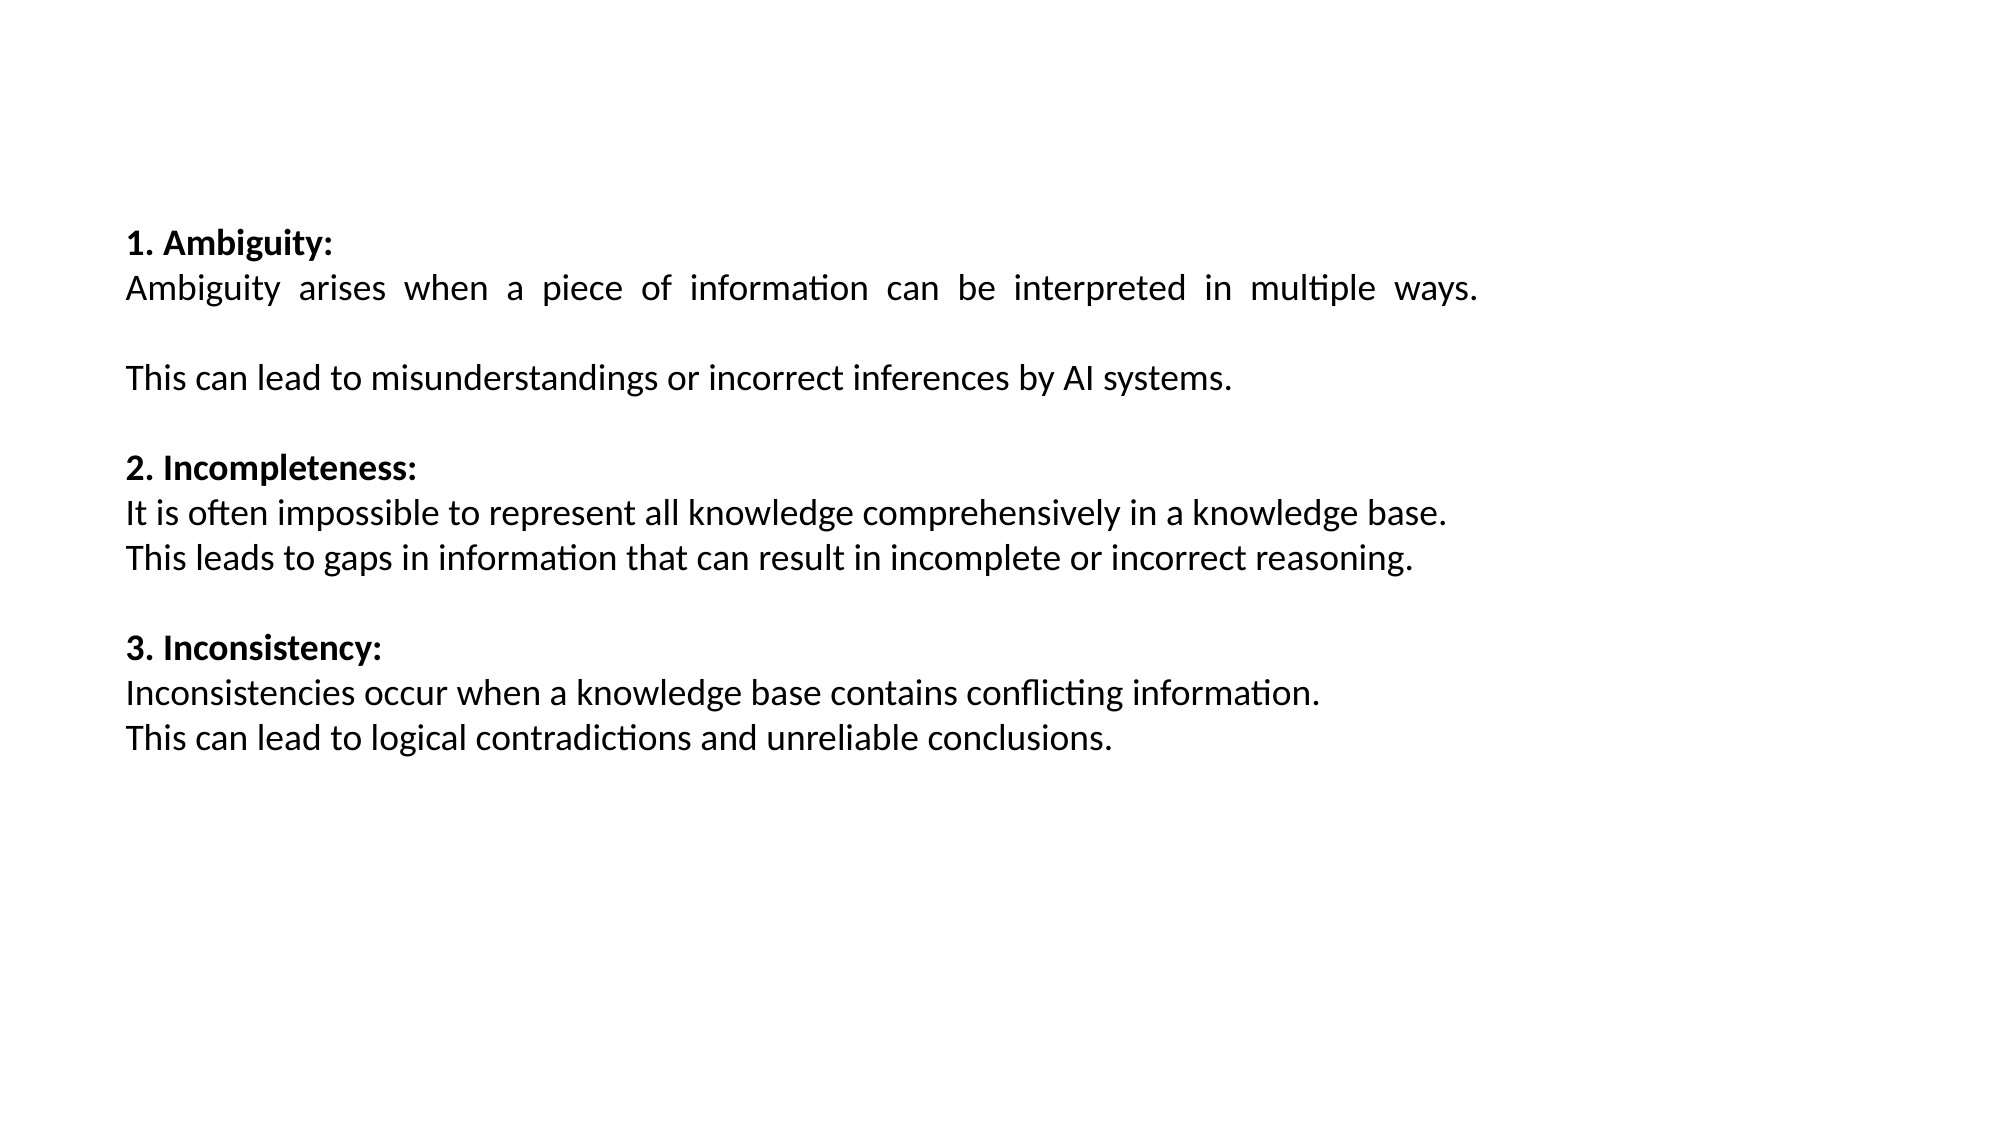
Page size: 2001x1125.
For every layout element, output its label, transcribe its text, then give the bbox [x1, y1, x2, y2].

text_box 1. Ambiguity: Ambiguity arises when a piece of information can be interpreted in multiple ways. This can lead to misunderstandings or incorrect inferences by AI systems. 2. Incompleteness: It is often impossible to represent all knowledge comprehensively in a knowledge base. This leads to gaps in information that can result in incomplete or incorrect reasoning. 3. Inconsistency: Inconsistencies occur when a knowledge base contains conflicting information. This can lead to logical contradictions and unreliable conclusions. [110, 130, 1751, 811]
